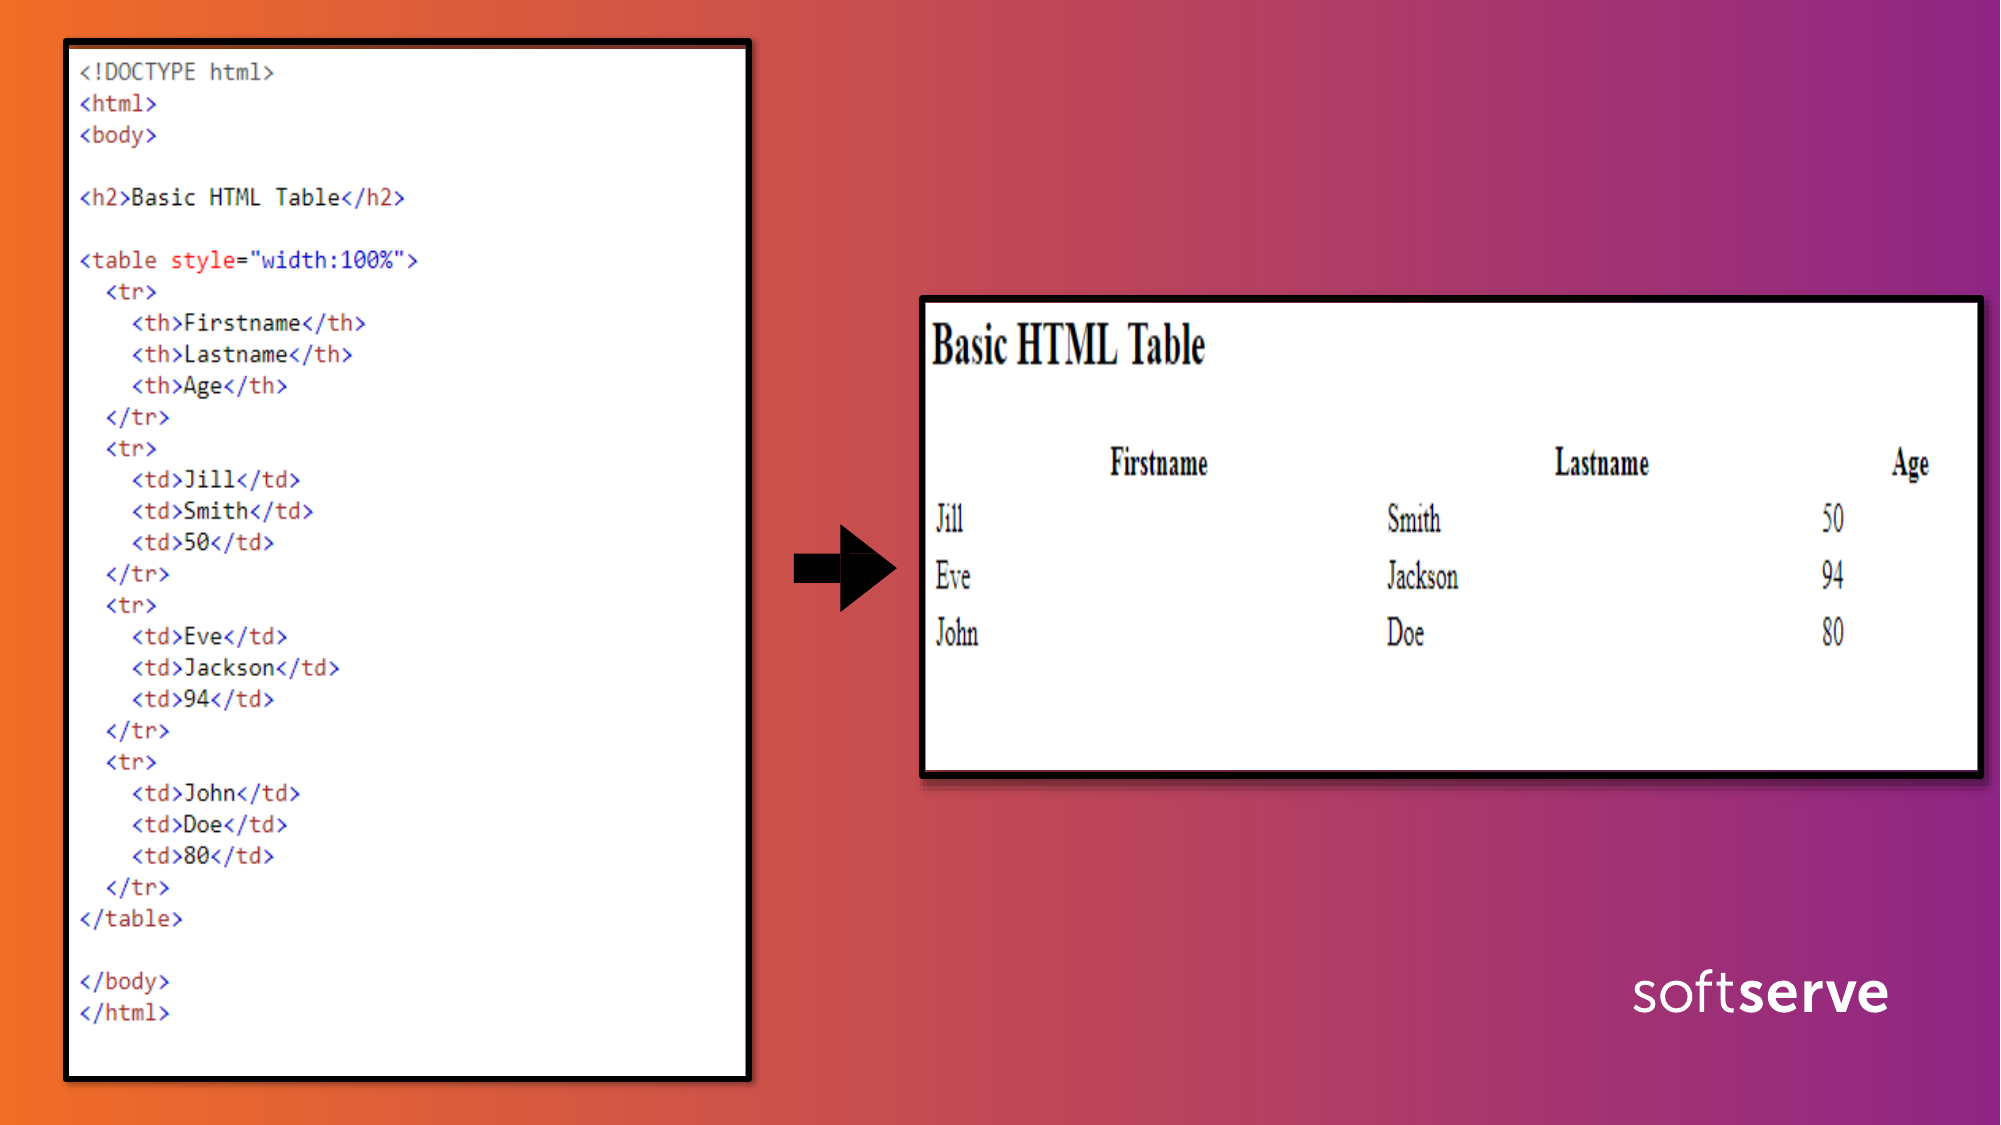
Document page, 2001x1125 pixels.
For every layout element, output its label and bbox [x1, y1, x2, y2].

text_box [58, 31, 765, 1095]
text_box [913, 285, 2000, 803]
text_box [922, 298, 1982, 776]
text_box [65, 41, 749, 1079]
text_box [793, 524, 897, 612]
